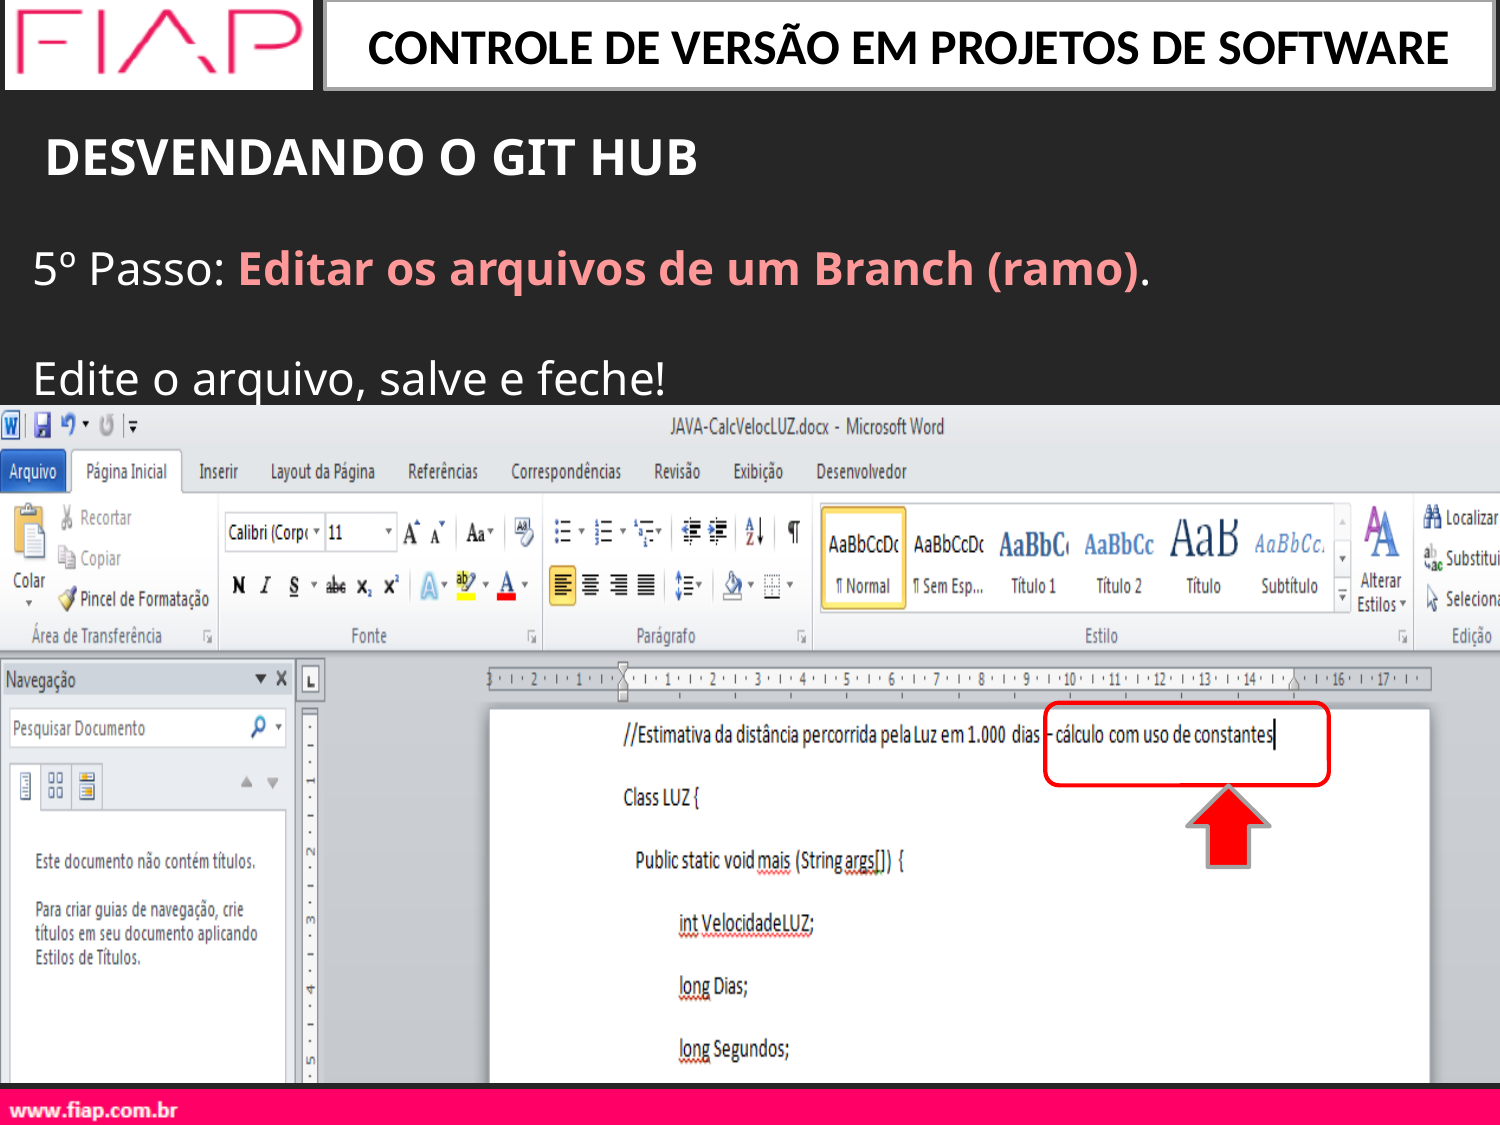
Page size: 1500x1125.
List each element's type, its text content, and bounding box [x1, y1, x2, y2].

text_box 5º Passo: Editar os arquivos de um Branch (ramo). Edite o arquivo, salve e feche! [18, 232, 1473, 403]
text_box DESVENDANDO O GIT HUB [29, 118, 1413, 186]
picture [0, 405, 1500, 1083]
